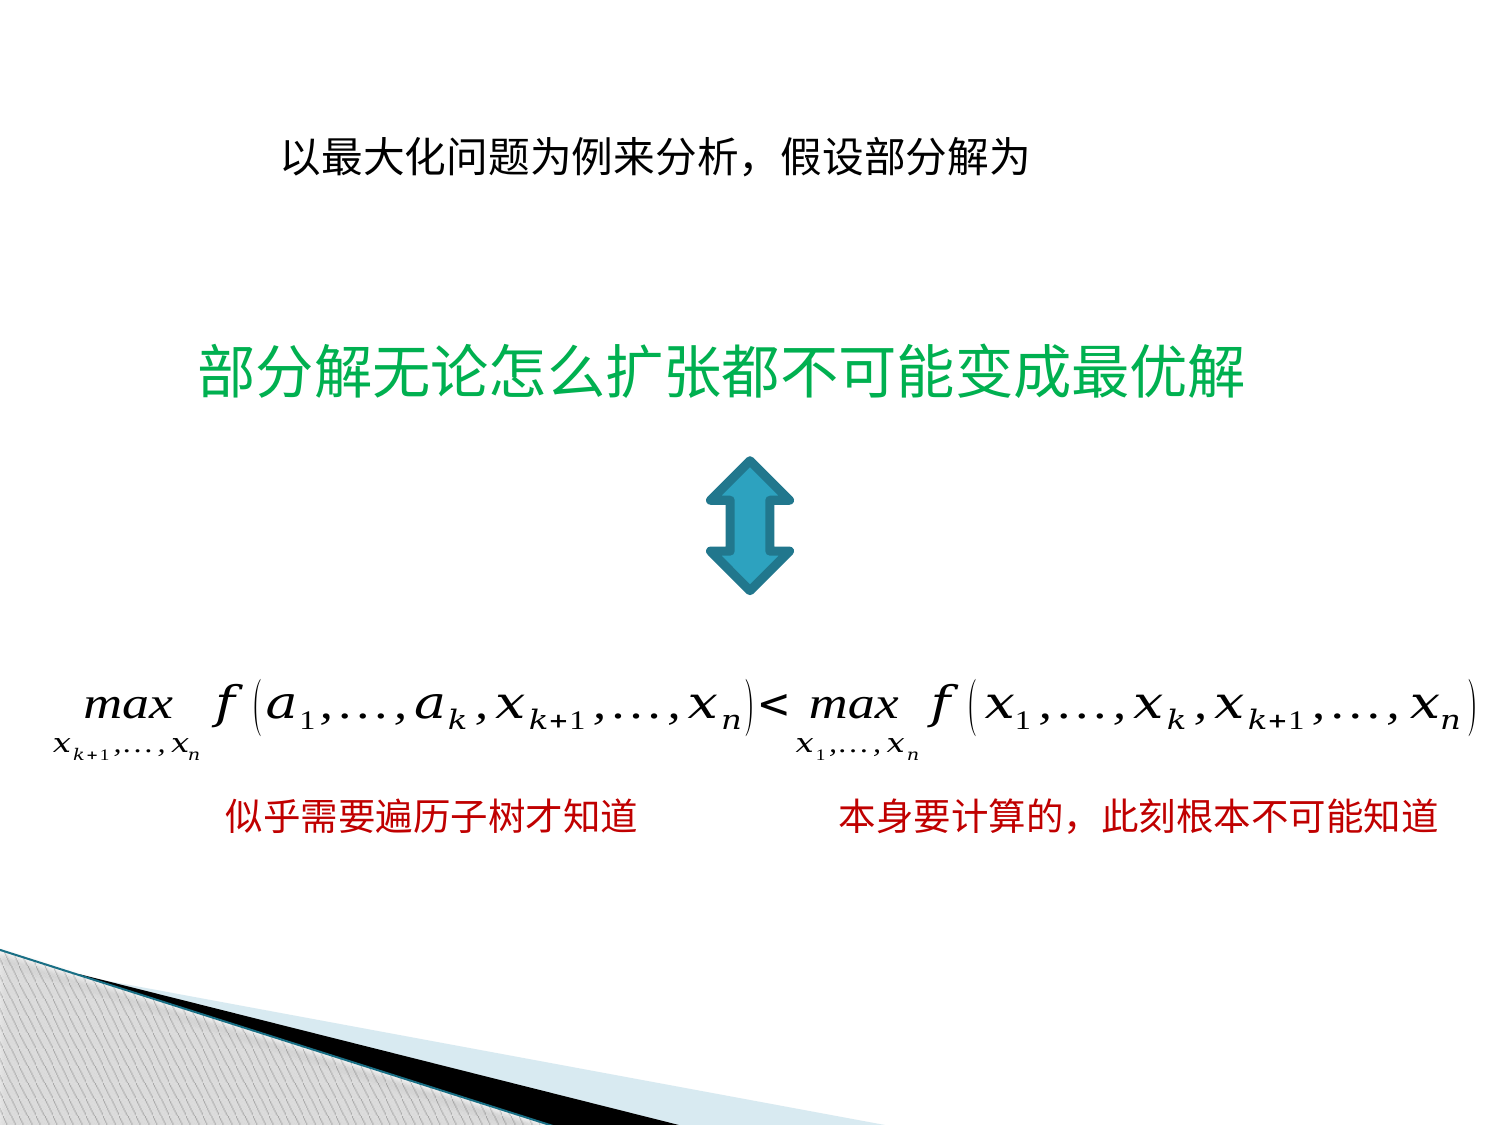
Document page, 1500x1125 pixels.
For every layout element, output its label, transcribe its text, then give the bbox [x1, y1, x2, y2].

text_box 部分解无论怎么扩张都不可能变成最优解 [182, 328, 1388, 413]
text_box 本身要计算的，此刻根本不可能知道 [823, 785, 1454, 846]
text_box 似乎需要遍历子树才知道 [210, 785, 654, 846]
text_box [706, 456, 795, 596]
